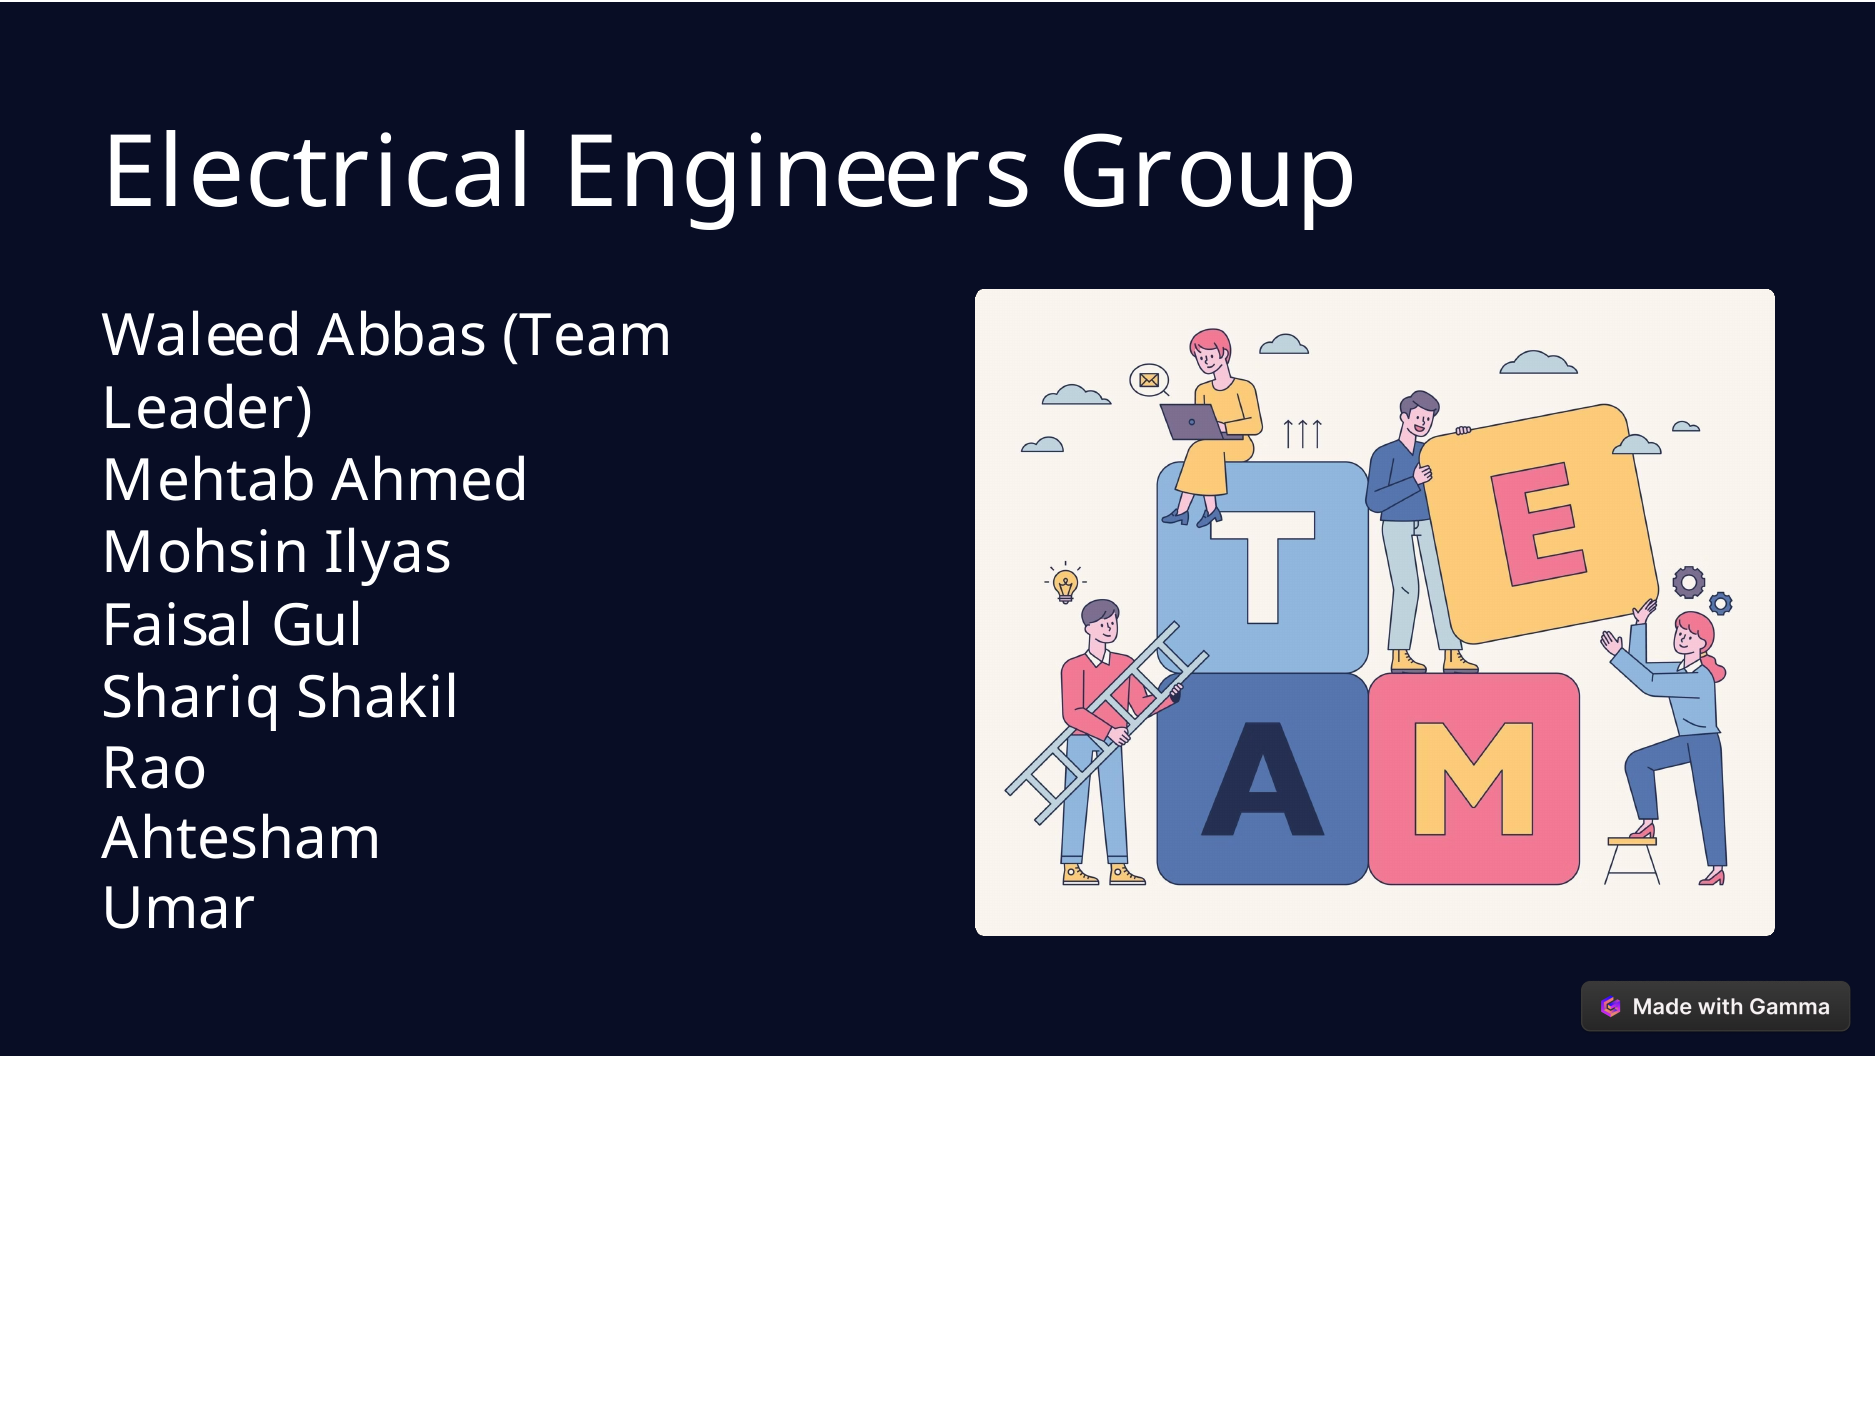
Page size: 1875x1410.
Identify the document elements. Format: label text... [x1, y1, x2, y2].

text_box [1571, 972, 1860, 1041]
text_box [975, 289, 1775, 936]
text_box Waleed Abbas (Team Leader) Mehtab Ahmed Mohsin Ilyas Faisal Gul Shariq Shakil Rao Ahtesham Umar [99, 294, 681, 941]
title Electrical Engineers Group [99, 90, 1776, 342]
